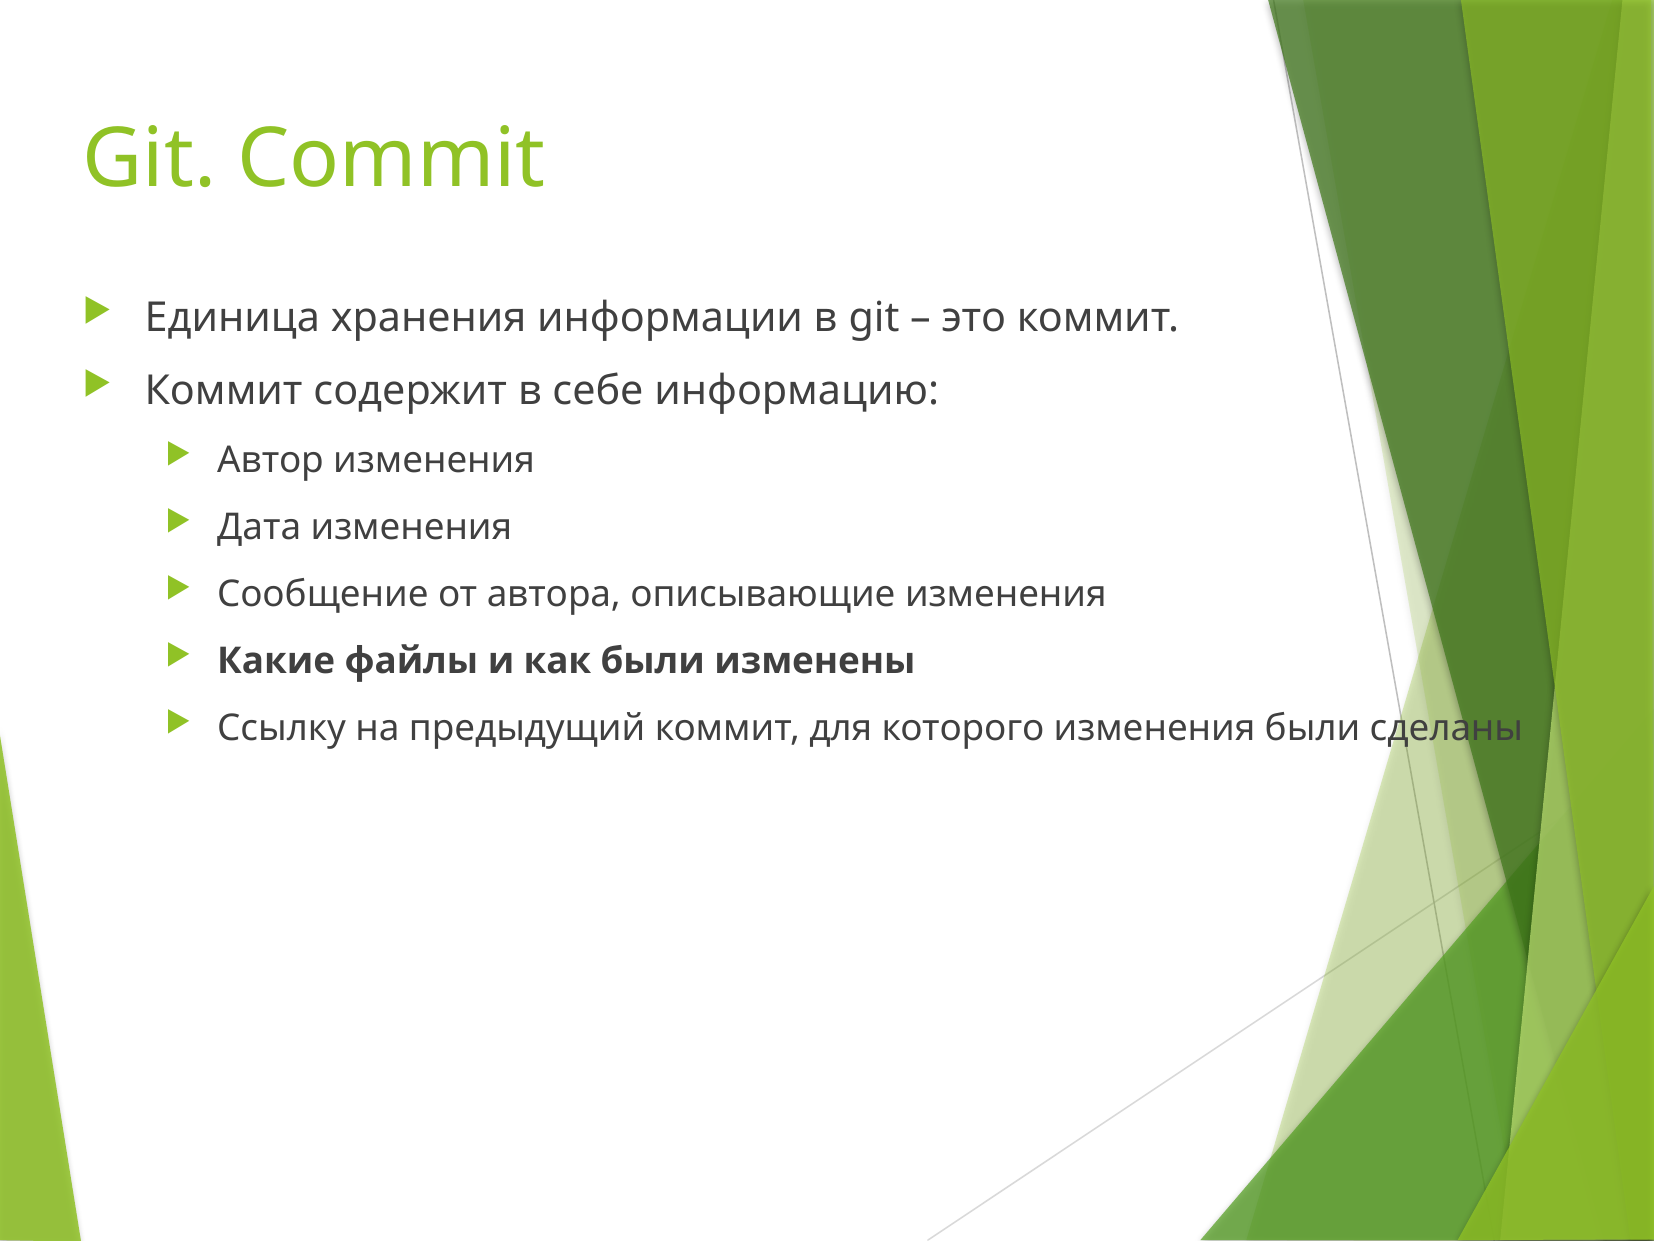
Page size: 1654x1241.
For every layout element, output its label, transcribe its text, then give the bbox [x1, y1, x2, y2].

title Git. Commit [82, 49, 1571, 257]
list Единица хранения информации в git – это коммит. Коммит содержит в себе информацию: Автор изменения Дата изменения Сообщение от автора, описывающие изменения Какие файлы и как были изменены Ссылку на предыдущий коммит, для которого изменения были сделаны [82, 290, 1571, 1010]
